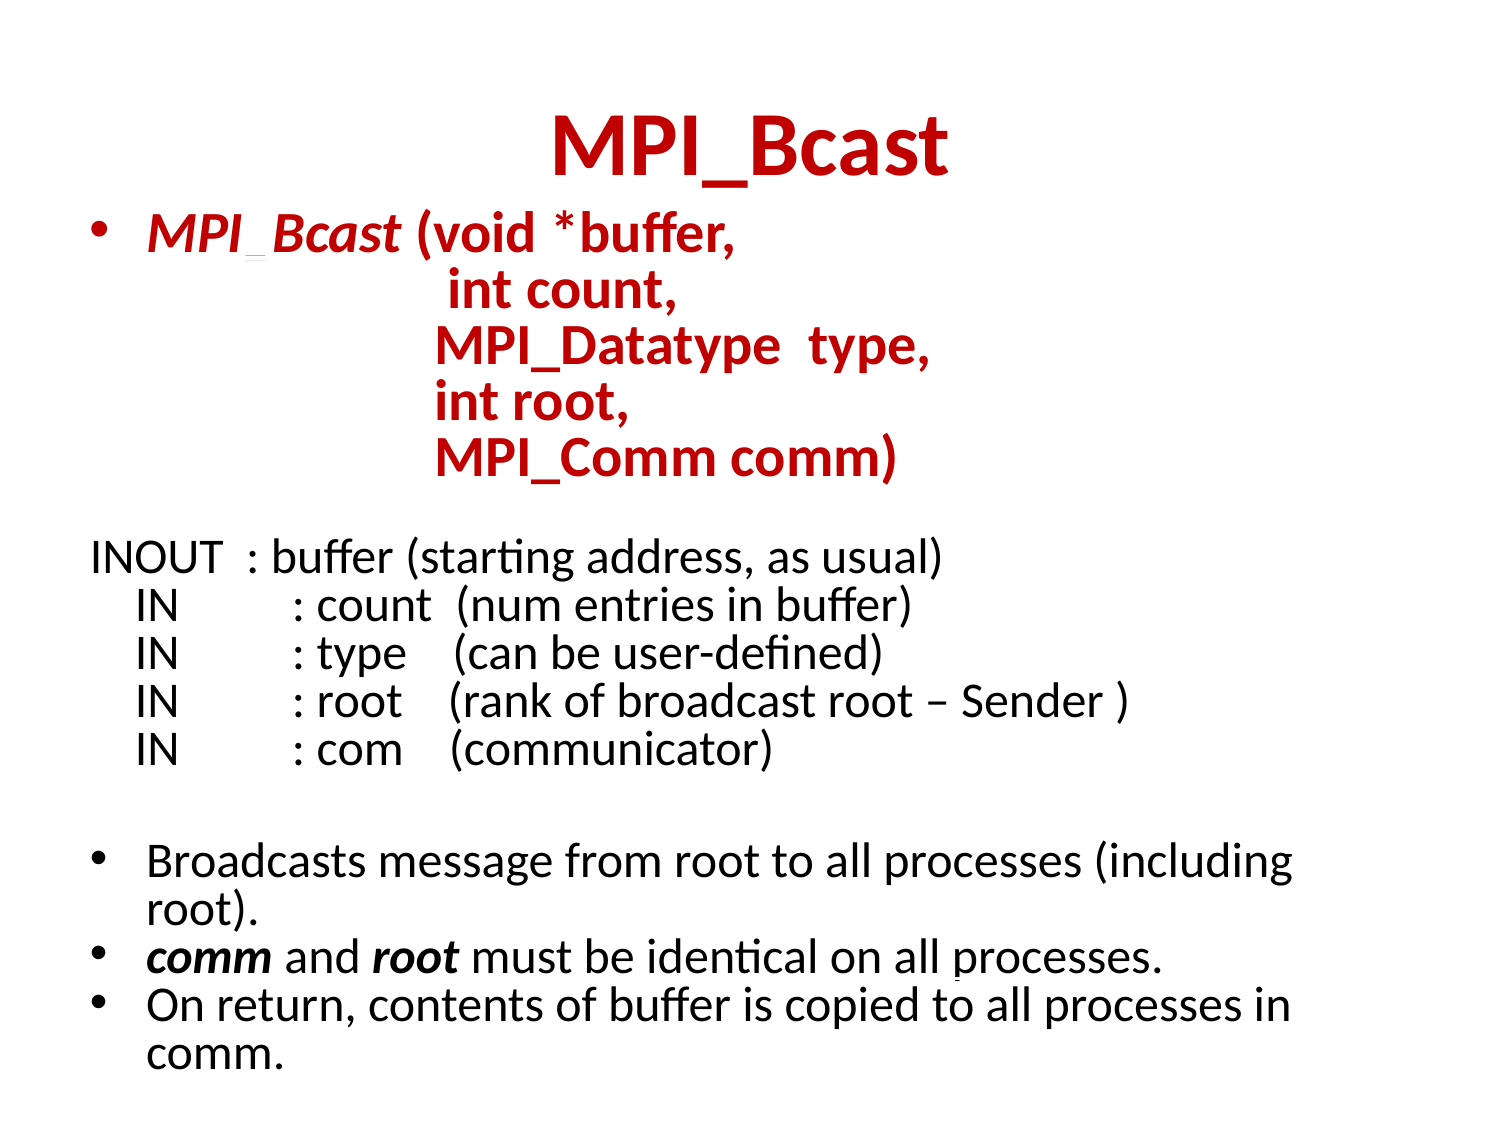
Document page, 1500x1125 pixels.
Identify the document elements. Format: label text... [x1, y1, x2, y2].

text_box MPI_Bcast (void *buffer, int count, MPI_Datatype type, int root, MPI_Comm comm) INOUT : buffer (starting address, as usual) IN : count (num entries in buffer) IN : type (can be user-defined) IN : root (rank of broadcast root – Sender ) IN : com (communicator) Broadcasts message from root to all processes (including root). comm and root must be identical on all processes. On return, contents of buffer is copied to all processes in comm. [75, 200, 1425, 1005]
text_box MPI_Bcast [75, 45, 1425, 200]
